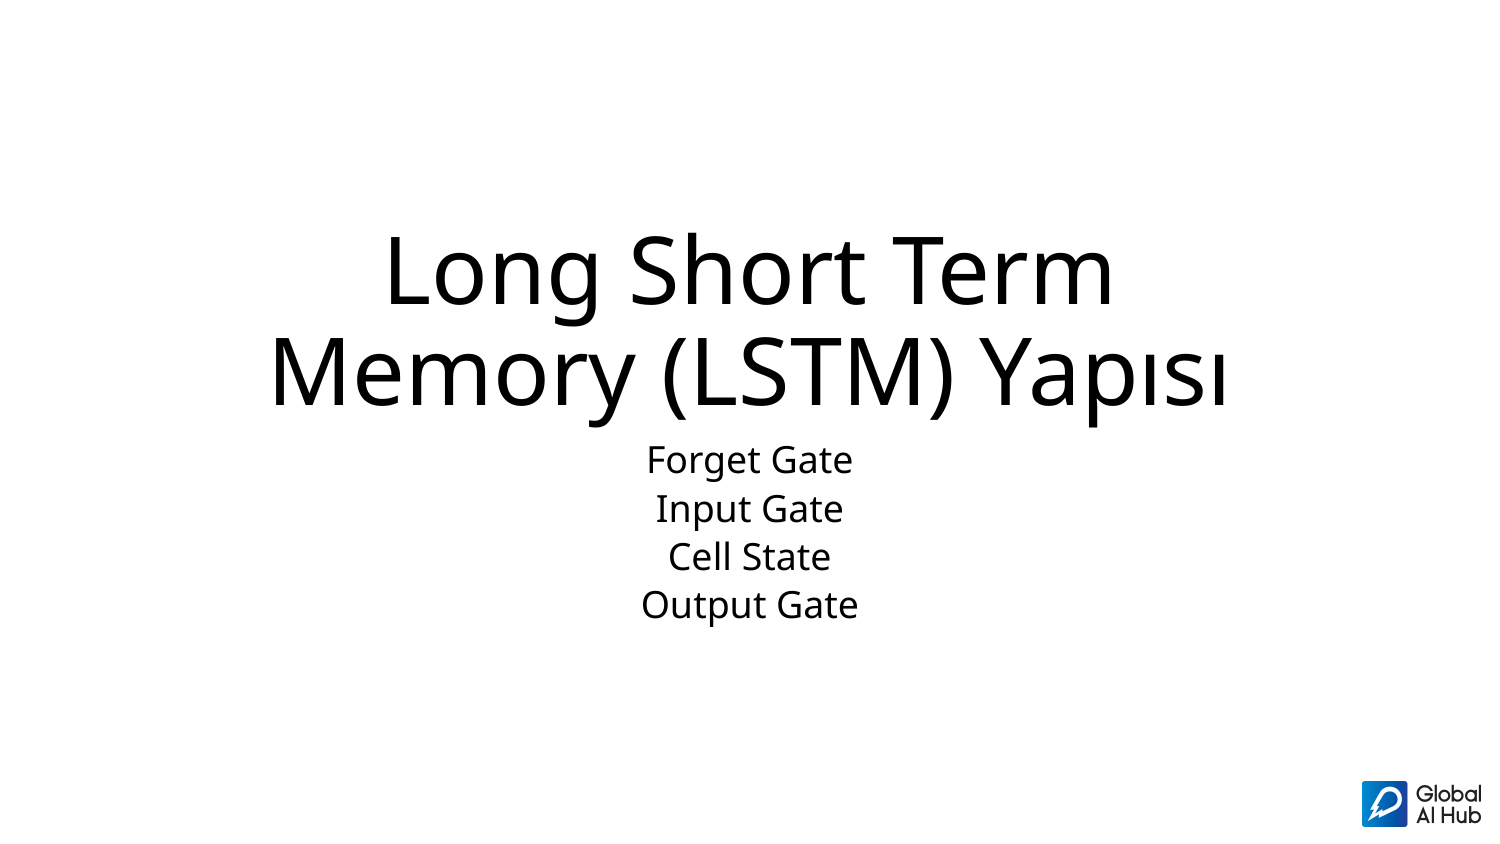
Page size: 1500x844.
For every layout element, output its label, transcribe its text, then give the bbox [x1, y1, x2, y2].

title Long Short Term Memory (LSTM) Yapısı [187, 138, 1313, 432]
picture [1366, 781, 1481, 827]
subtitle Forget Gate Input Gate Cell State Output Gate [187, 443, 1313, 647]
